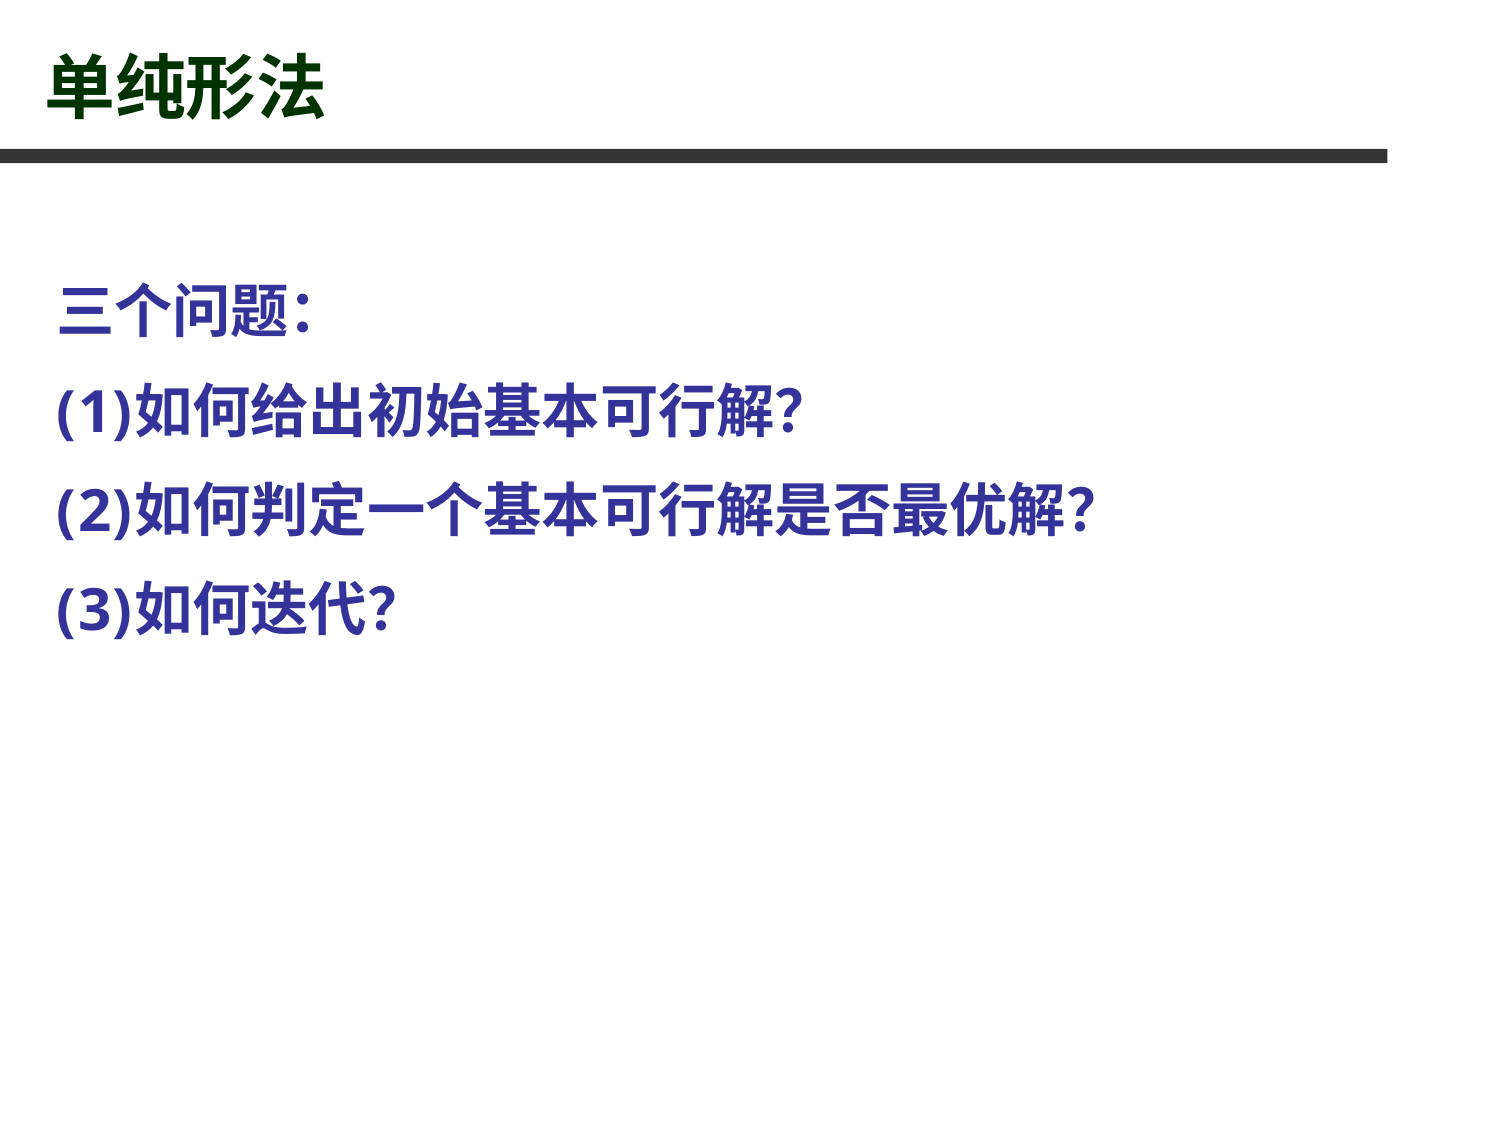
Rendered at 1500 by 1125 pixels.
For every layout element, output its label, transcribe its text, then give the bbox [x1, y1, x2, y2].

text_box 三个问题： 如何给出初始基本可行解？ 如何判定一个基本可行解是否最优解？ 如何迭代？ [41, 267, 1188, 650]
title 单纯形法 [29, 19, 1235, 136]
